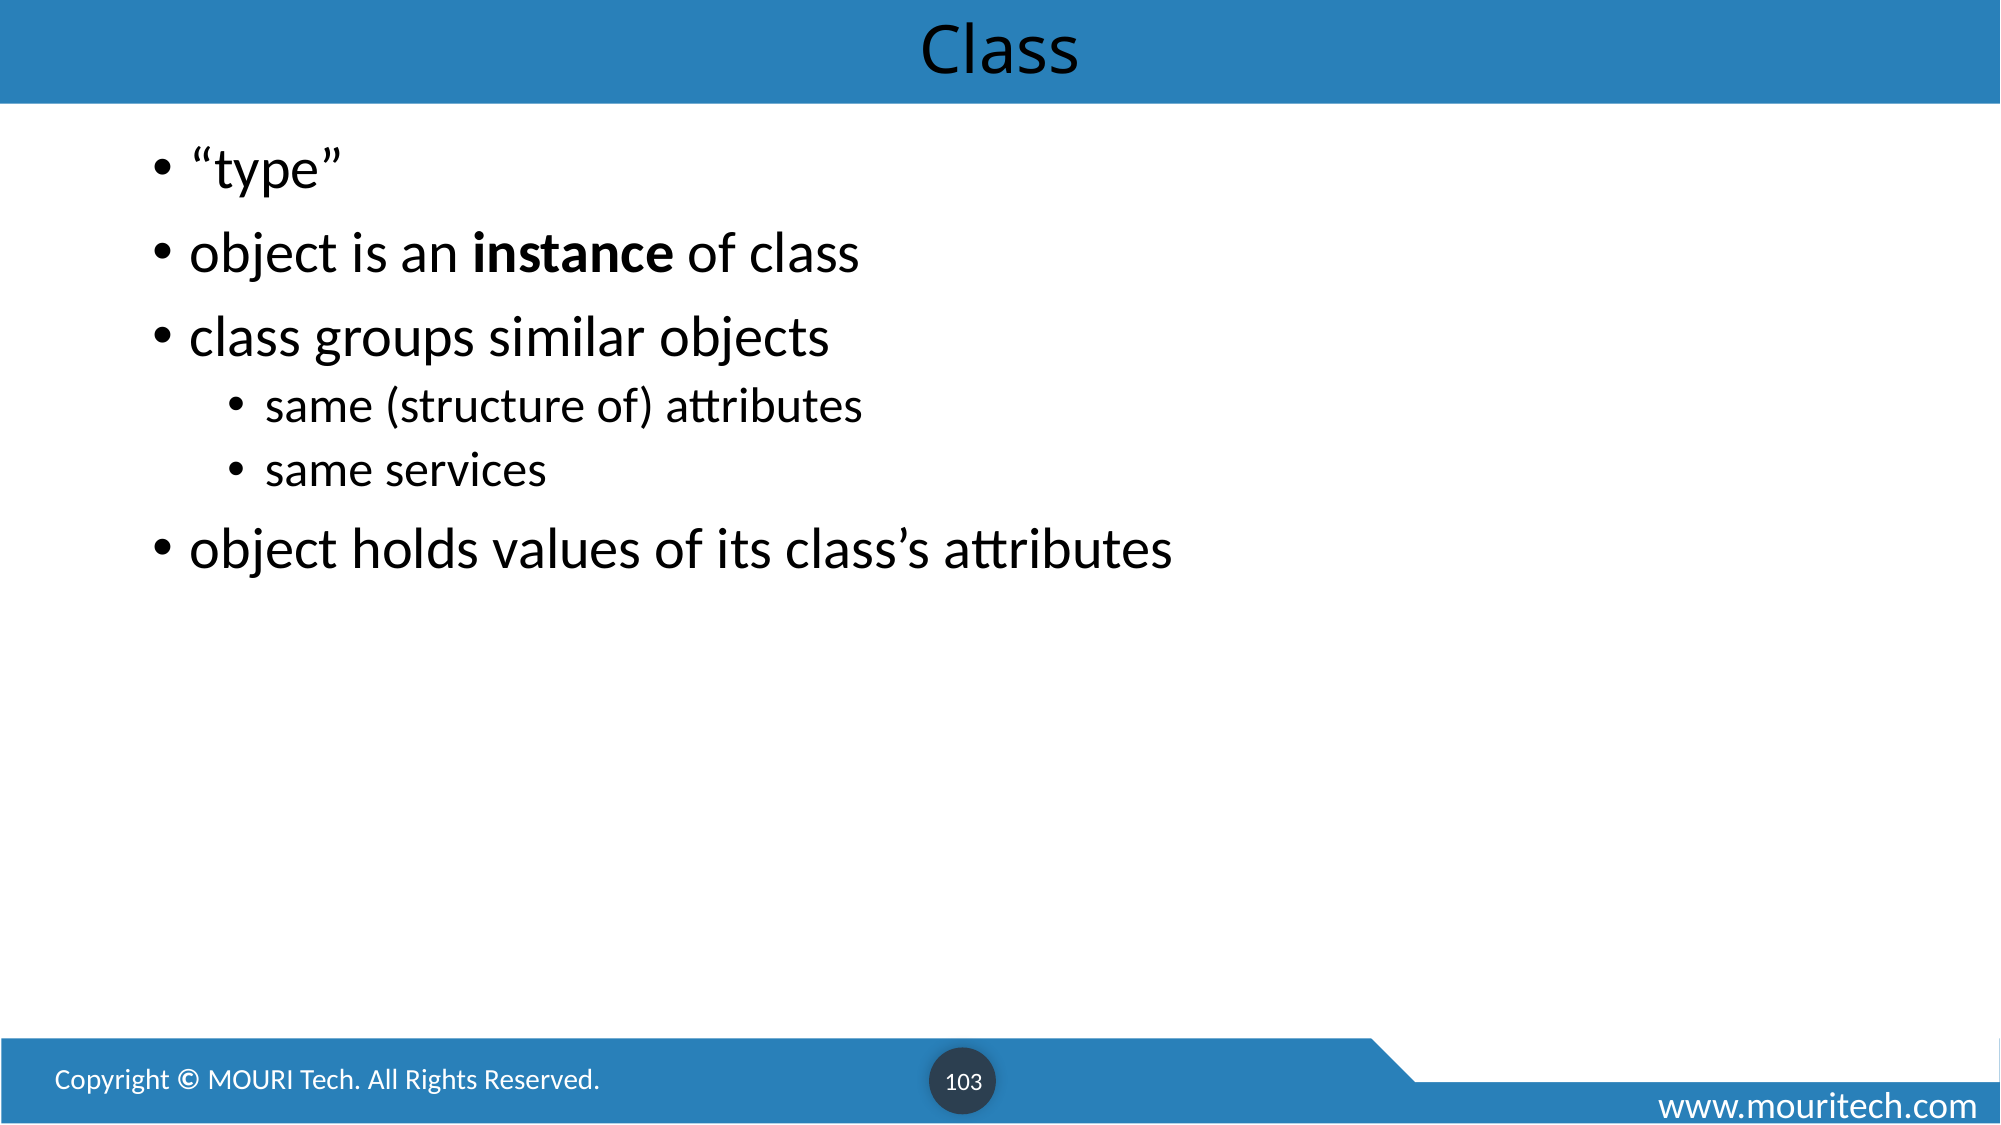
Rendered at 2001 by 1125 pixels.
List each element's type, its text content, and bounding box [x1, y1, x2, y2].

list “type” object is an instance of class class groups similar objects same (structure of) attributes same services object holds values of its class’s attributes [137, 130, 1863, 1014]
slide_number 103 [926, 1051, 1002, 1111]
title Class [0, 0, 2000, 104]
